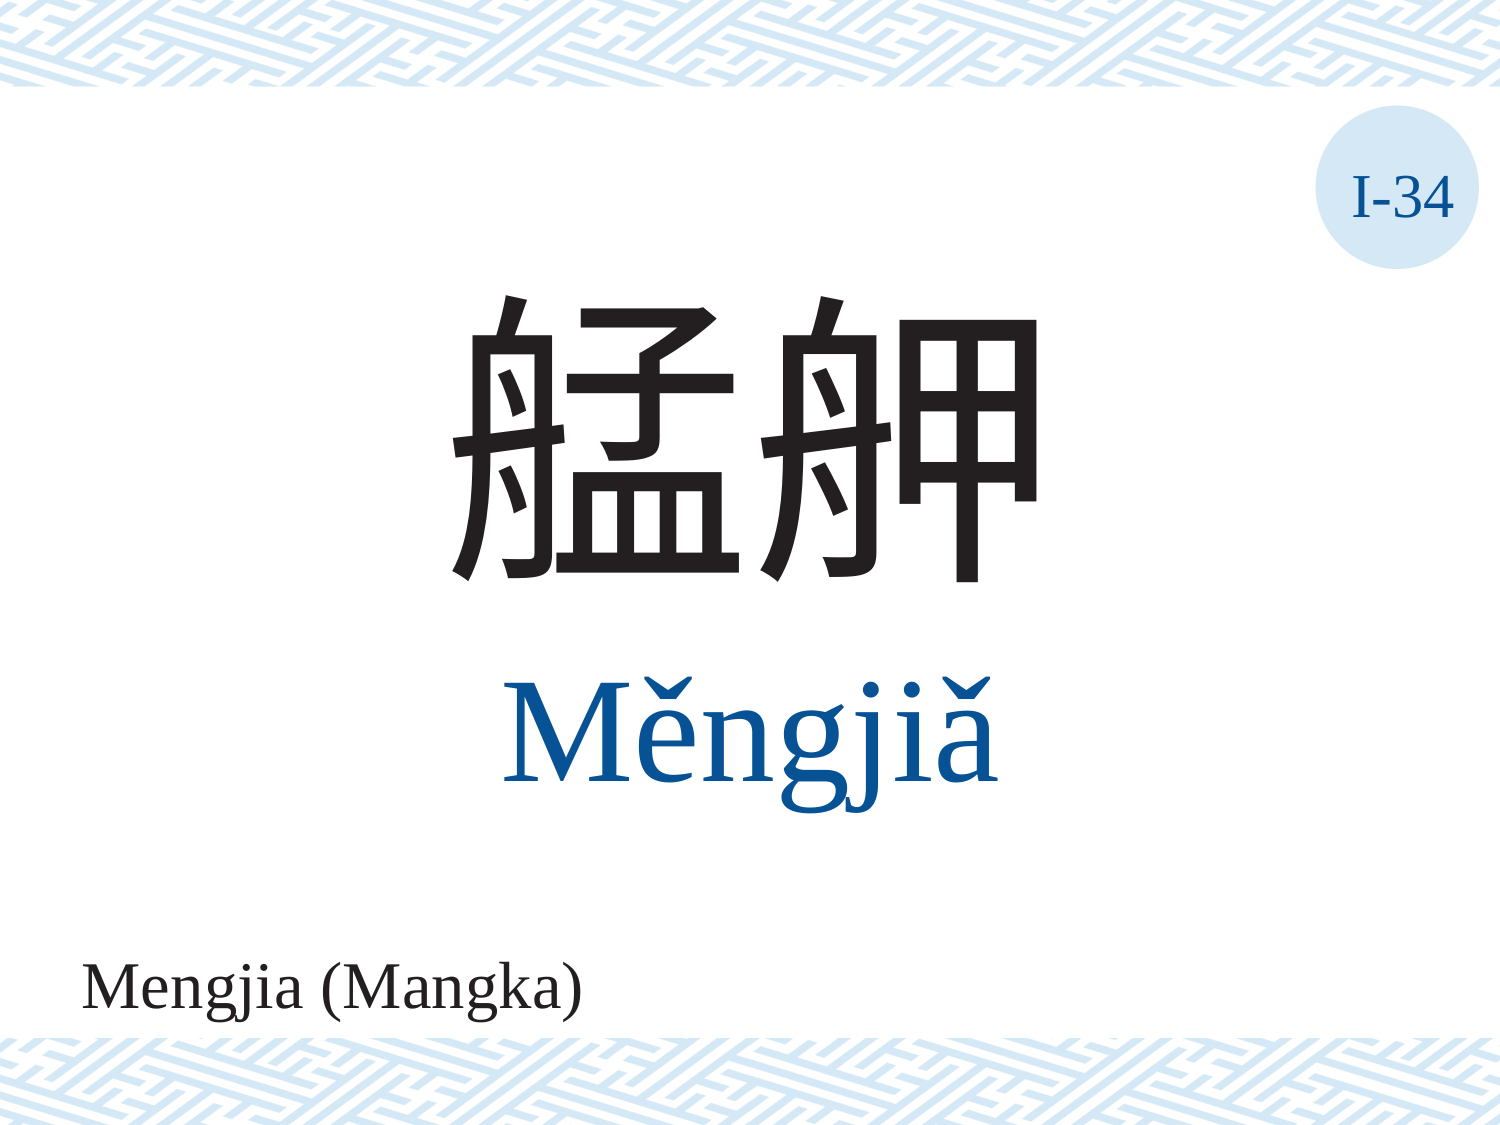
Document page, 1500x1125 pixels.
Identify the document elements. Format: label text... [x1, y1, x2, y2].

text_box I-34 艋舺 Měngjiǎ [439, 154, 1456, 812]
text_box Mengjia (Mangka) [79, 942, 586, 1023]
picture [0, 0, 1500, 1125]
